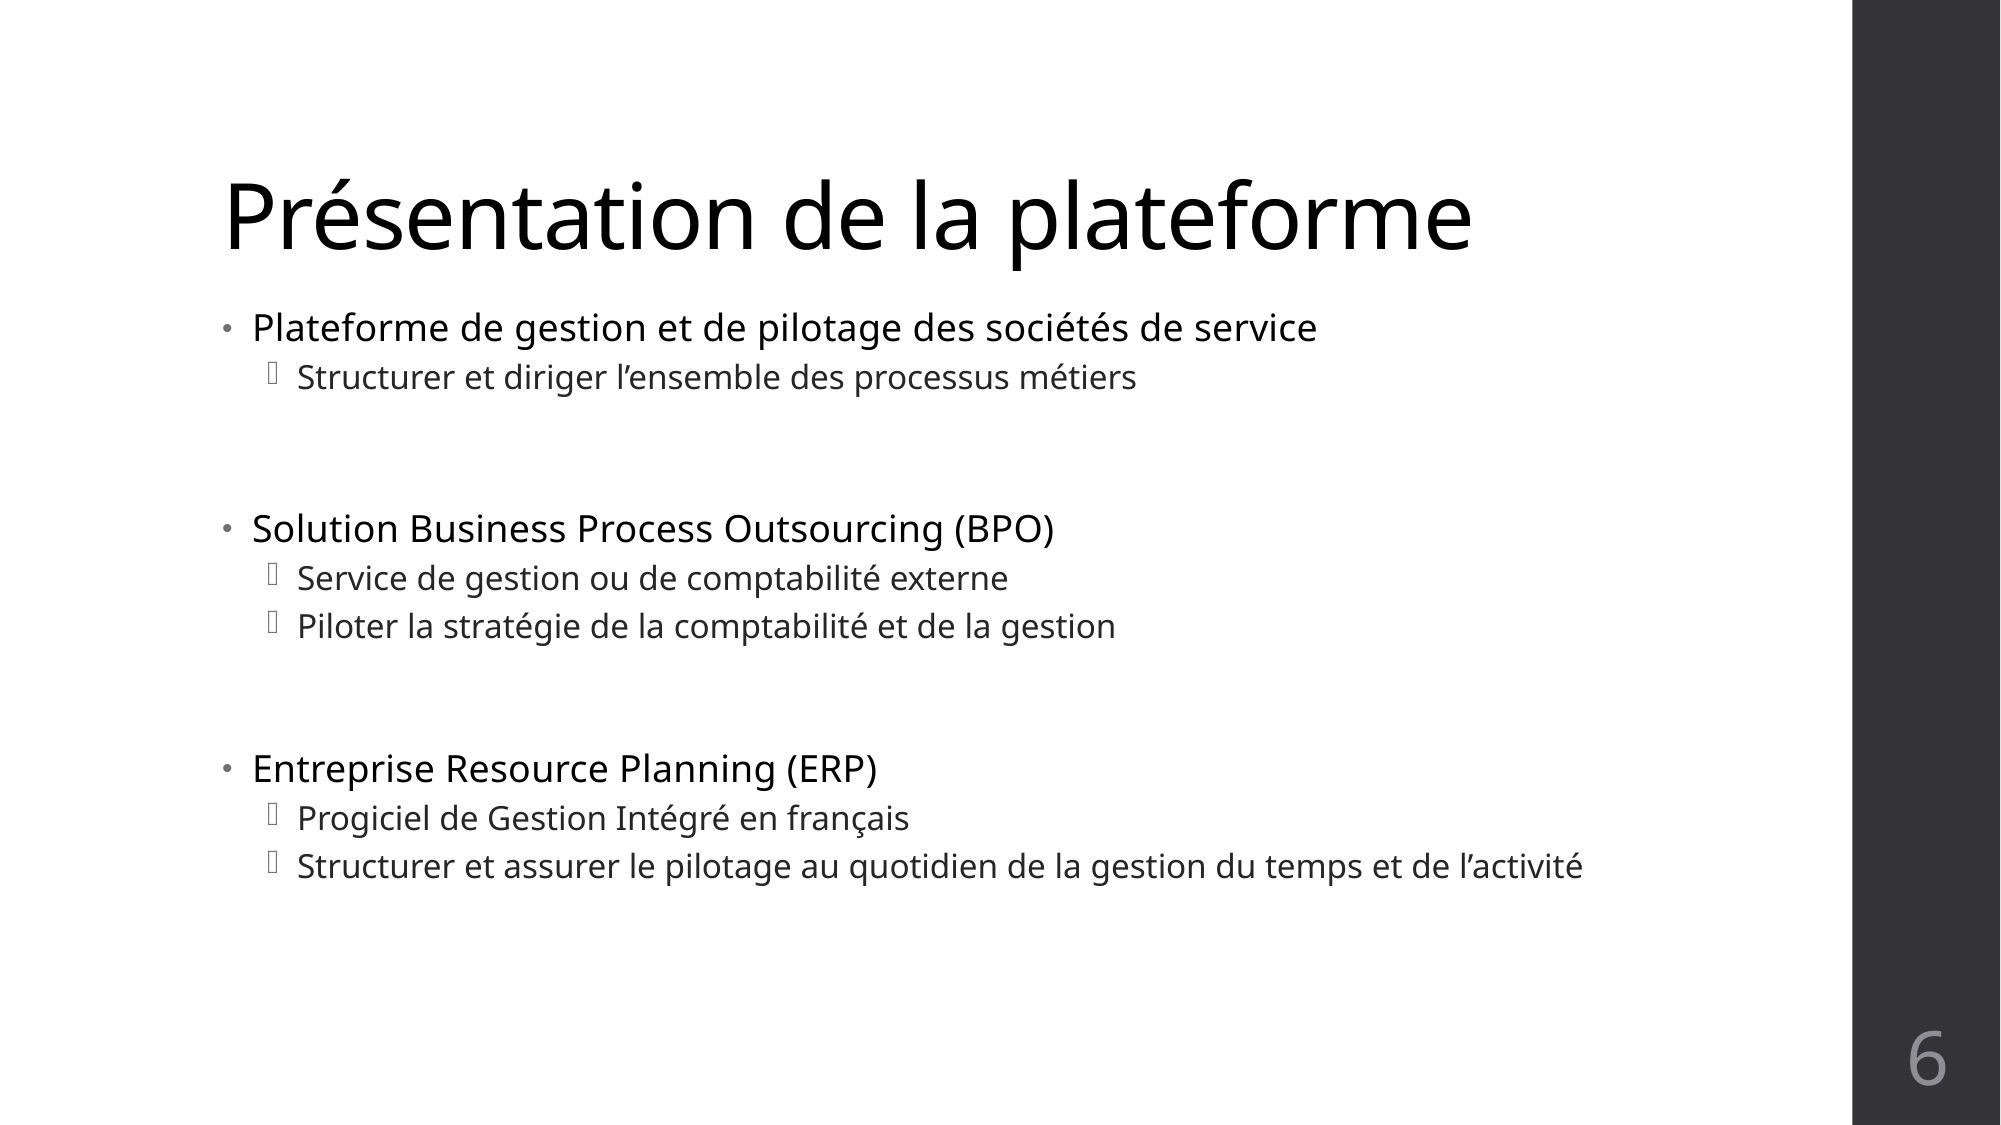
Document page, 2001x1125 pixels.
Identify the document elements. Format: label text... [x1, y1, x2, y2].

list Plateforme de gestion et de pilotage des sociétés de service Structurer et diriger l’ensemble des processus métiers Solution Business Process Outsourcing (BPO) Service de gestion ou de comptabilité externe Piloter la stratégie de la comptabilité et de la gestion Entreprise Resource Planning (ERP) Progiciel de Gestion Intégré en français Structurer et assurer le pilotage au quotidien de la gestion du temps et de l’activité [206, 299, 1617, 1014]
slide_number 6 [1852, 1012, 2000, 1110]
title Présentation de la plateforme [206, 60, 1797, 278]
